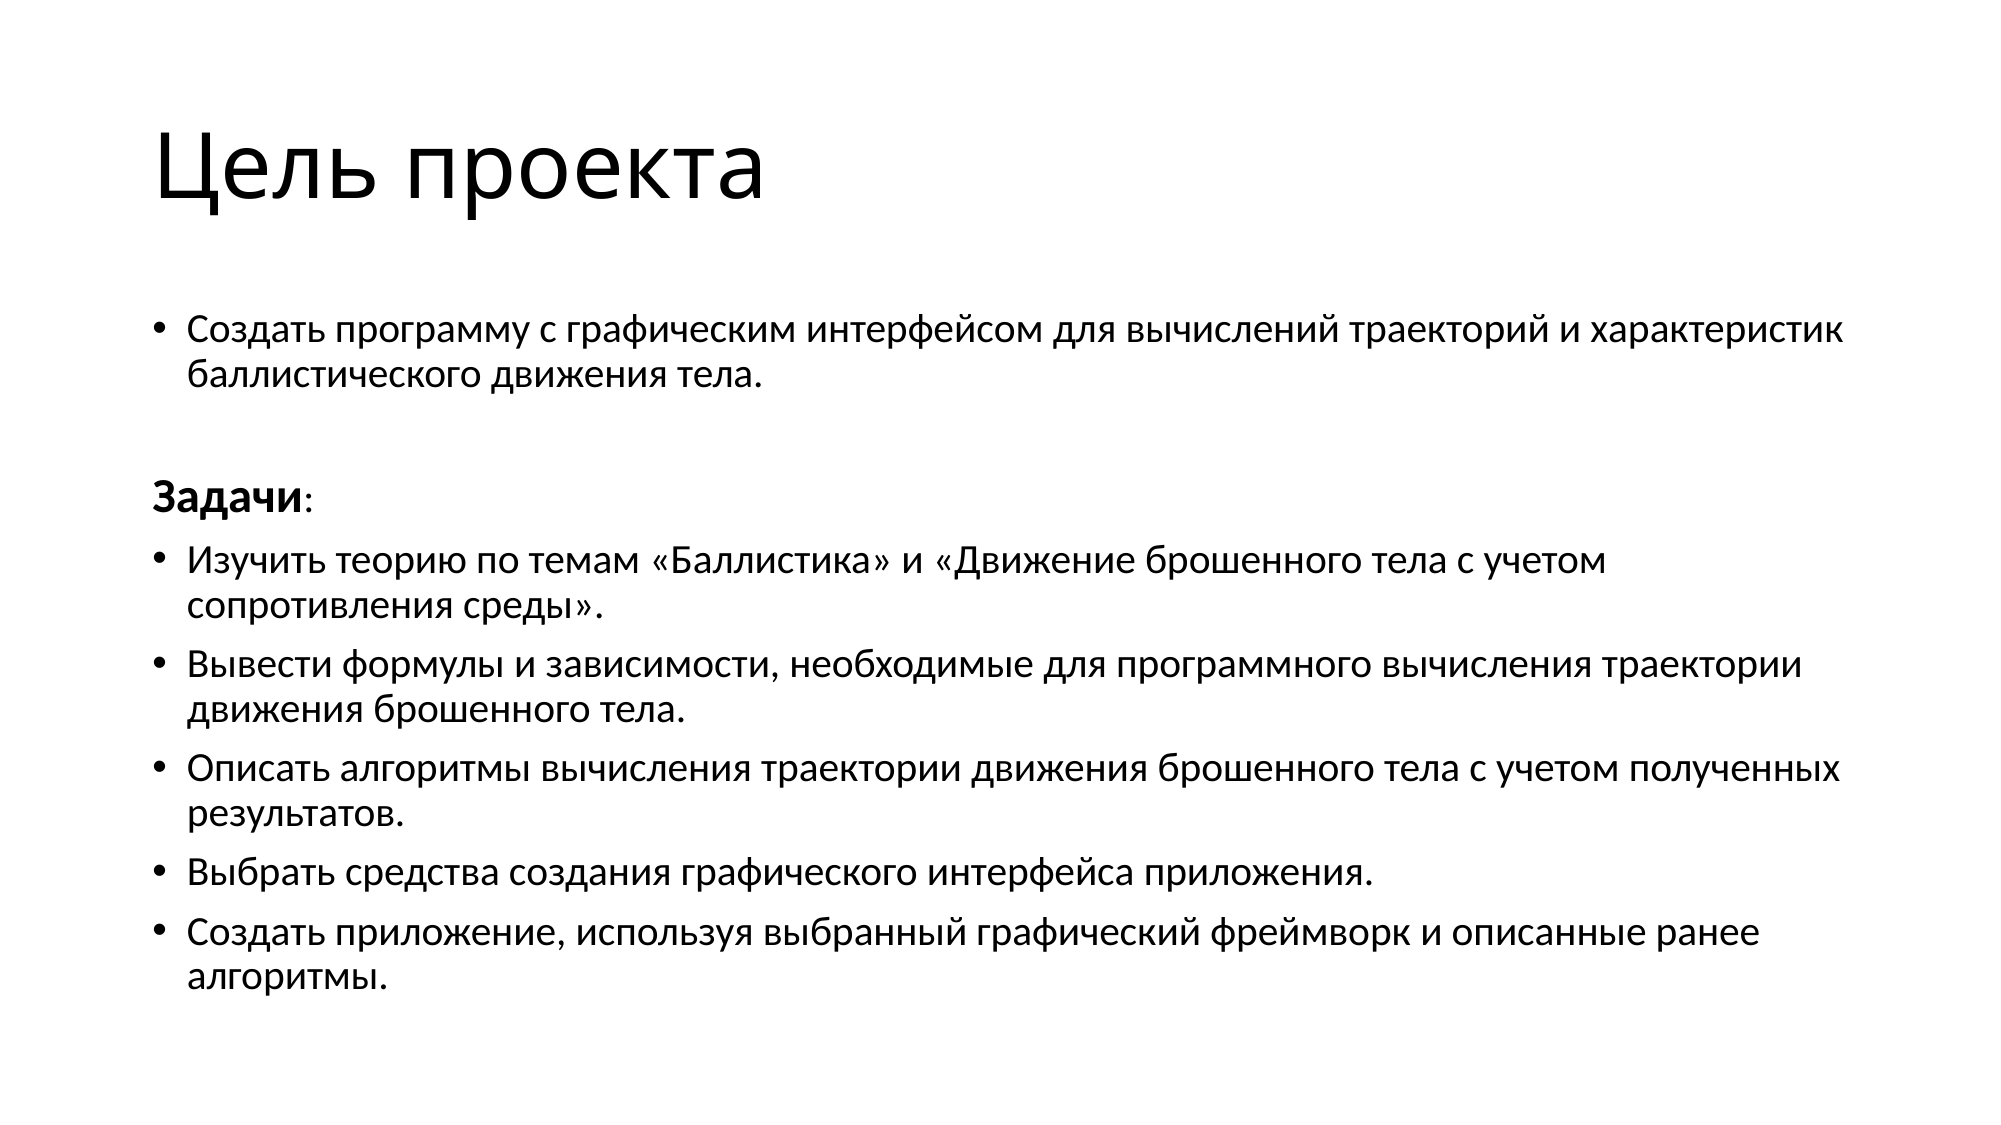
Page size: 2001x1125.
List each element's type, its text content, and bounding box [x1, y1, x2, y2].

list Создать программу с графическим интерфейсом для вычислений траекторий и характеристик баллистического движения тела. Задачи: Изучить теорию по темам «Баллистика» и «Движение брошенного тела с учетом сопротивления среды». Вывести формулы и зависимости, необходимые для программного вычисления траектории движения брошенного тела. Описать алгоритмы вычисления траектории движения брошенного тела с учетом полученных результатов. Выбрать средства создания графического интерфейса приложения. Создать приложение, используя выбранный графический фреймворк и описанные ранее алгоритмы. [137, 299, 1863, 1014]
title Цель проекта [137, 59, 1863, 278]
